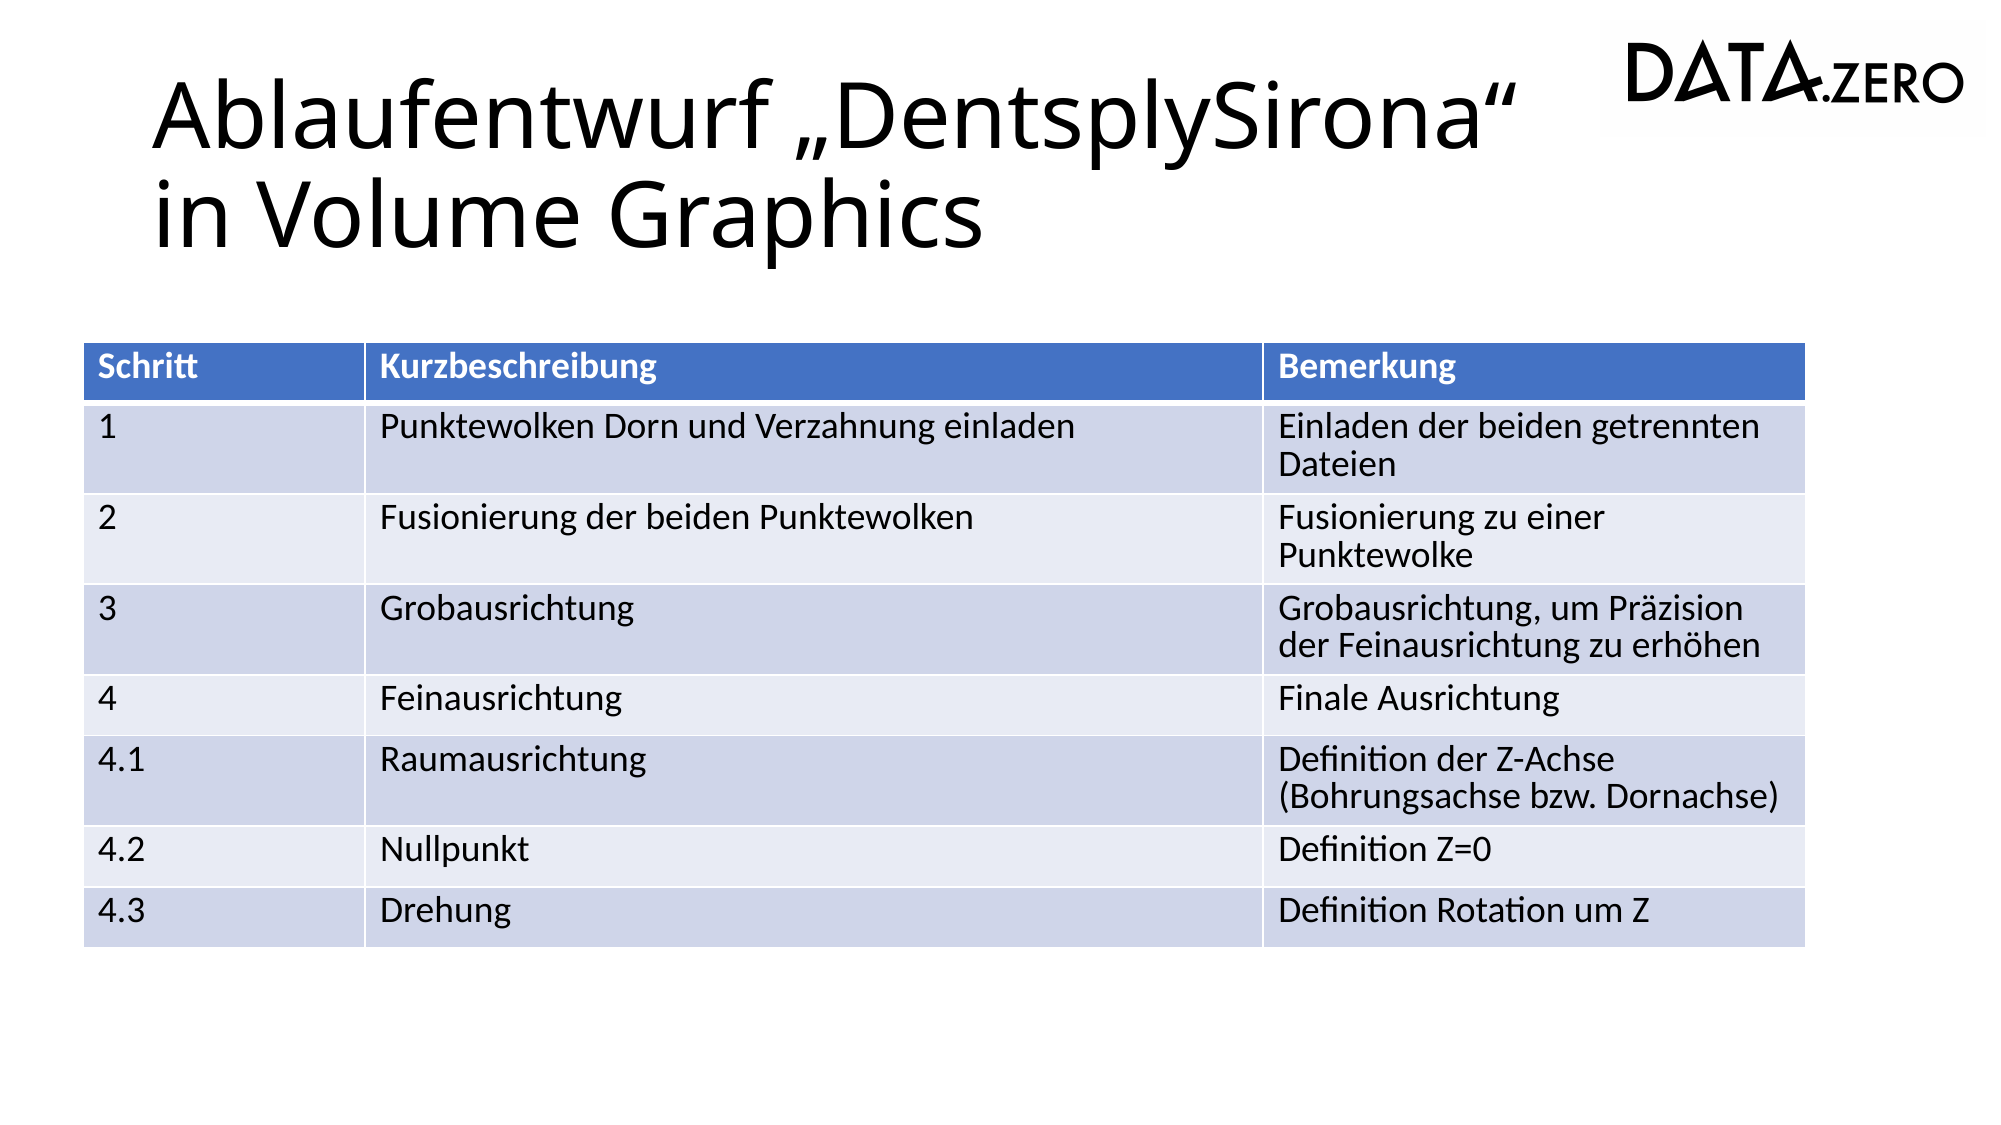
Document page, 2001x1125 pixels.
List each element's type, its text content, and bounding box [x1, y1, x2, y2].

table_header Schritt [84, 343, 364, 400]
table_cell Definition Z=0 [1264, 827, 1805, 886]
table_cell Definition Rotation um Z [1264, 888, 1805, 947]
table_cell 4.1 [84, 736, 364, 825]
table_cell Fusionierung der beiden Punktewolken [366, 495, 1262, 583]
table_cell 2 [84, 495, 364, 583]
table_cell Punktewolken Dorn und Verzahnung einladen [366, 406, 1262, 493]
picture [1600, 20, 1986, 137]
table_cell Feinausrichtung [366, 676, 1262, 735]
table_header Bemerkung [1264, 343, 1805, 400]
table_cell Finale Ausrichtung [1264, 676, 1805, 735]
table_header Kurzbeschreibung [366, 343, 1262, 400]
table_cell Nullpunkt [366, 827, 1262, 886]
table_cell Definition der Z-Achse (Bohrungsachse bzw. Dornachse) [1264, 736, 1805, 825]
title Ablaufentwurf „DentsplySirona“ in Volume Graphics [137, 59, 1591, 278]
table_cell 3 [84, 585, 364, 674]
table_cell Einladen der beiden getrennten Dateien [1264, 406, 1805, 493]
table_cell Raumausrichtung [366, 736, 1262, 825]
table_cell 4 [84, 676, 364, 735]
table_cell 1 [84, 406, 364, 493]
table_cell 4.2 [84, 827, 364, 886]
table_cell Grobausrichtung [366, 585, 1262, 674]
table_cell Grobausrichtung, um Präzision der Feinausrichtung zu erhöhen [1264, 585, 1805, 674]
table_cell Drehung [366, 888, 1262, 947]
table_cell Fusionierung zu einer Punktewolke [1264, 495, 1805, 583]
table_cell 4.3 [84, 888, 364, 947]
